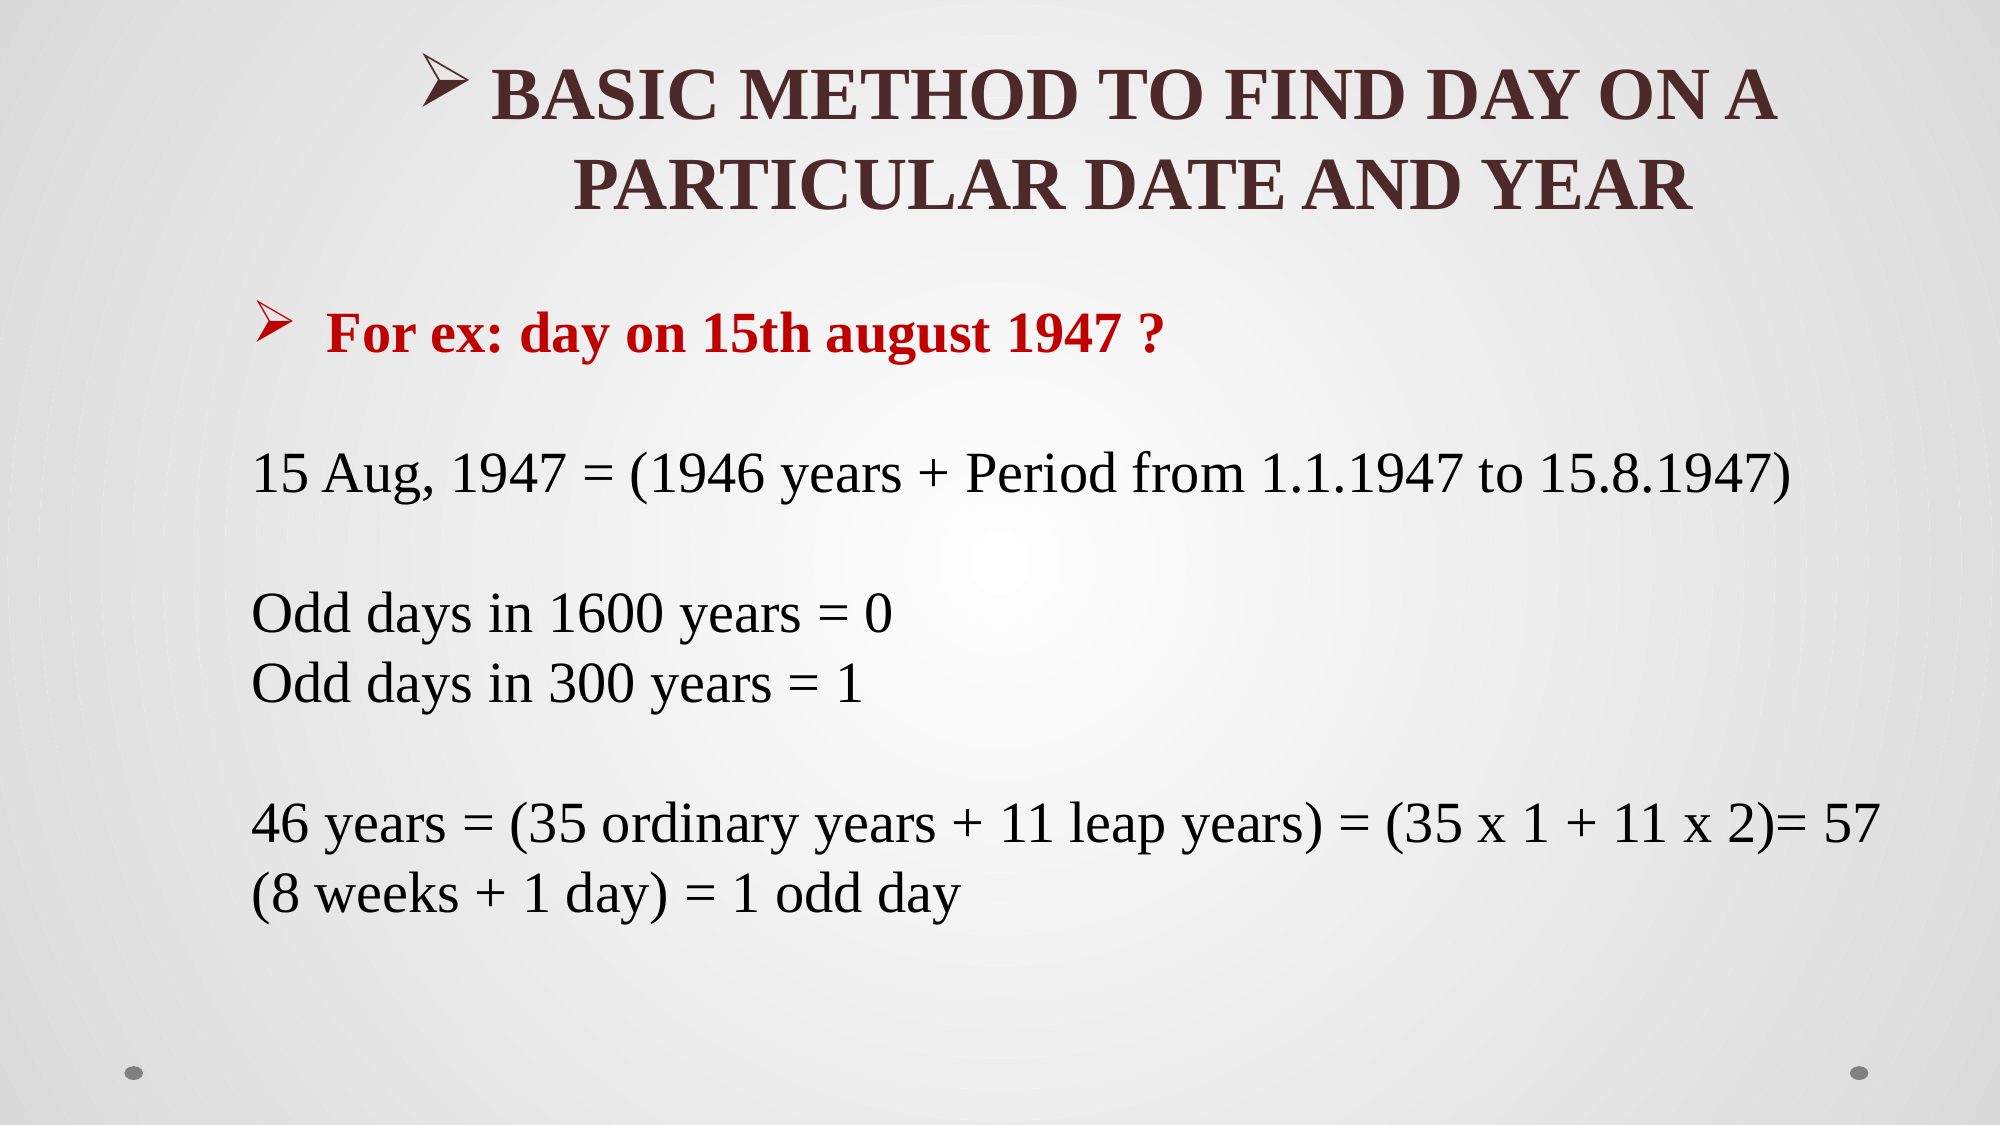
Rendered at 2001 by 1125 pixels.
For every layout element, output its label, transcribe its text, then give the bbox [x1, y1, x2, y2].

text_box BASIC METHOD TO FIND DAY ON A PARTICULAR DATE AND YEAR For ex: day on 15th august 1947 ? 15 Aug, 1947 = (1946 years + Period from 1.1.1947 to 15.8.1947) Odd days in 1600 years = 0 Odd days in 300 years = 1 46 years = (35 ordinary years + 11 leap years) = (35 x 1 + 11 x 2)= 57 (8 weeks + 1 day) = 1 odd day [236, 36, 1956, 1072]
